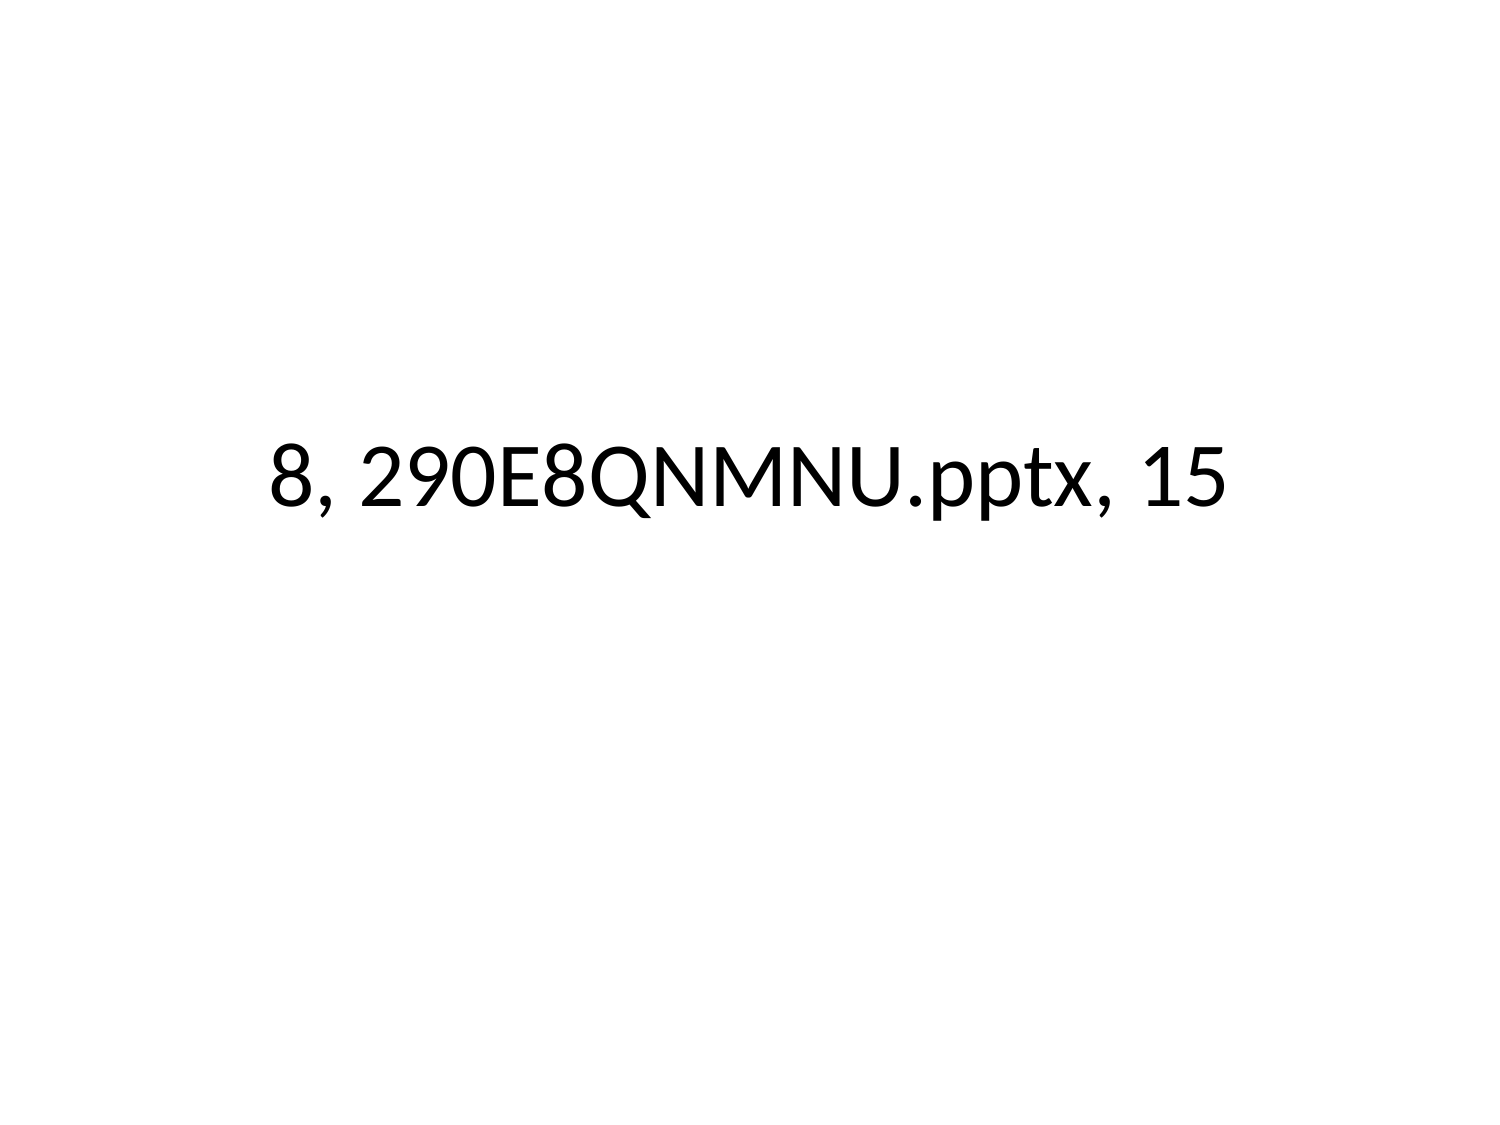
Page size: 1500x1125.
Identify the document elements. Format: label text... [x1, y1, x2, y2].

title 8, 290E8QNMNU.pptx, 15 [112, 349, 1388, 591]
